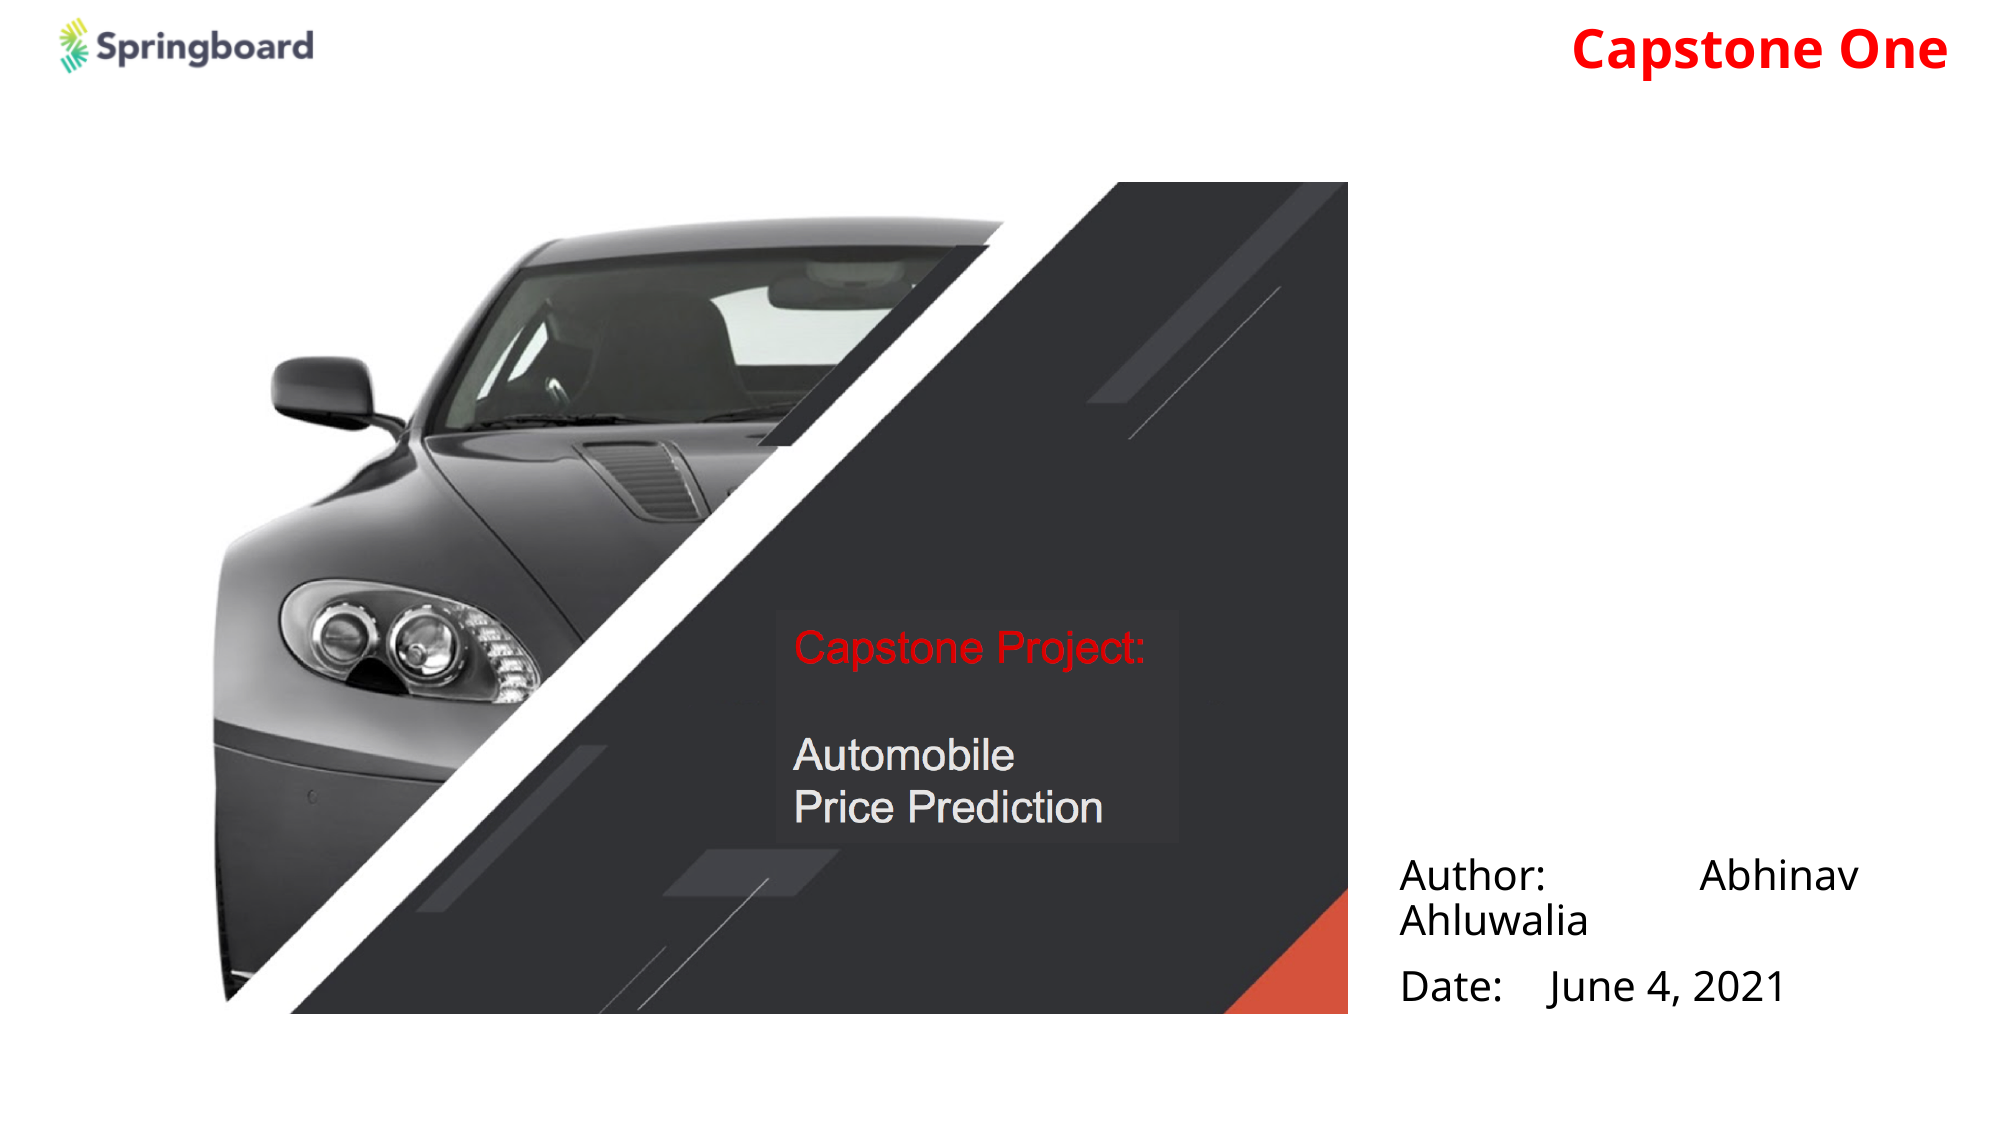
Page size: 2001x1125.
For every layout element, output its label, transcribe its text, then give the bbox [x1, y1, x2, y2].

picture [123, 182, 1348, 1014]
subtitle Author: Abhinav Ahluwalia Date: June 4, 2021 [1384, 847, 2000, 1014]
picture [0, 3, 369, 87]
